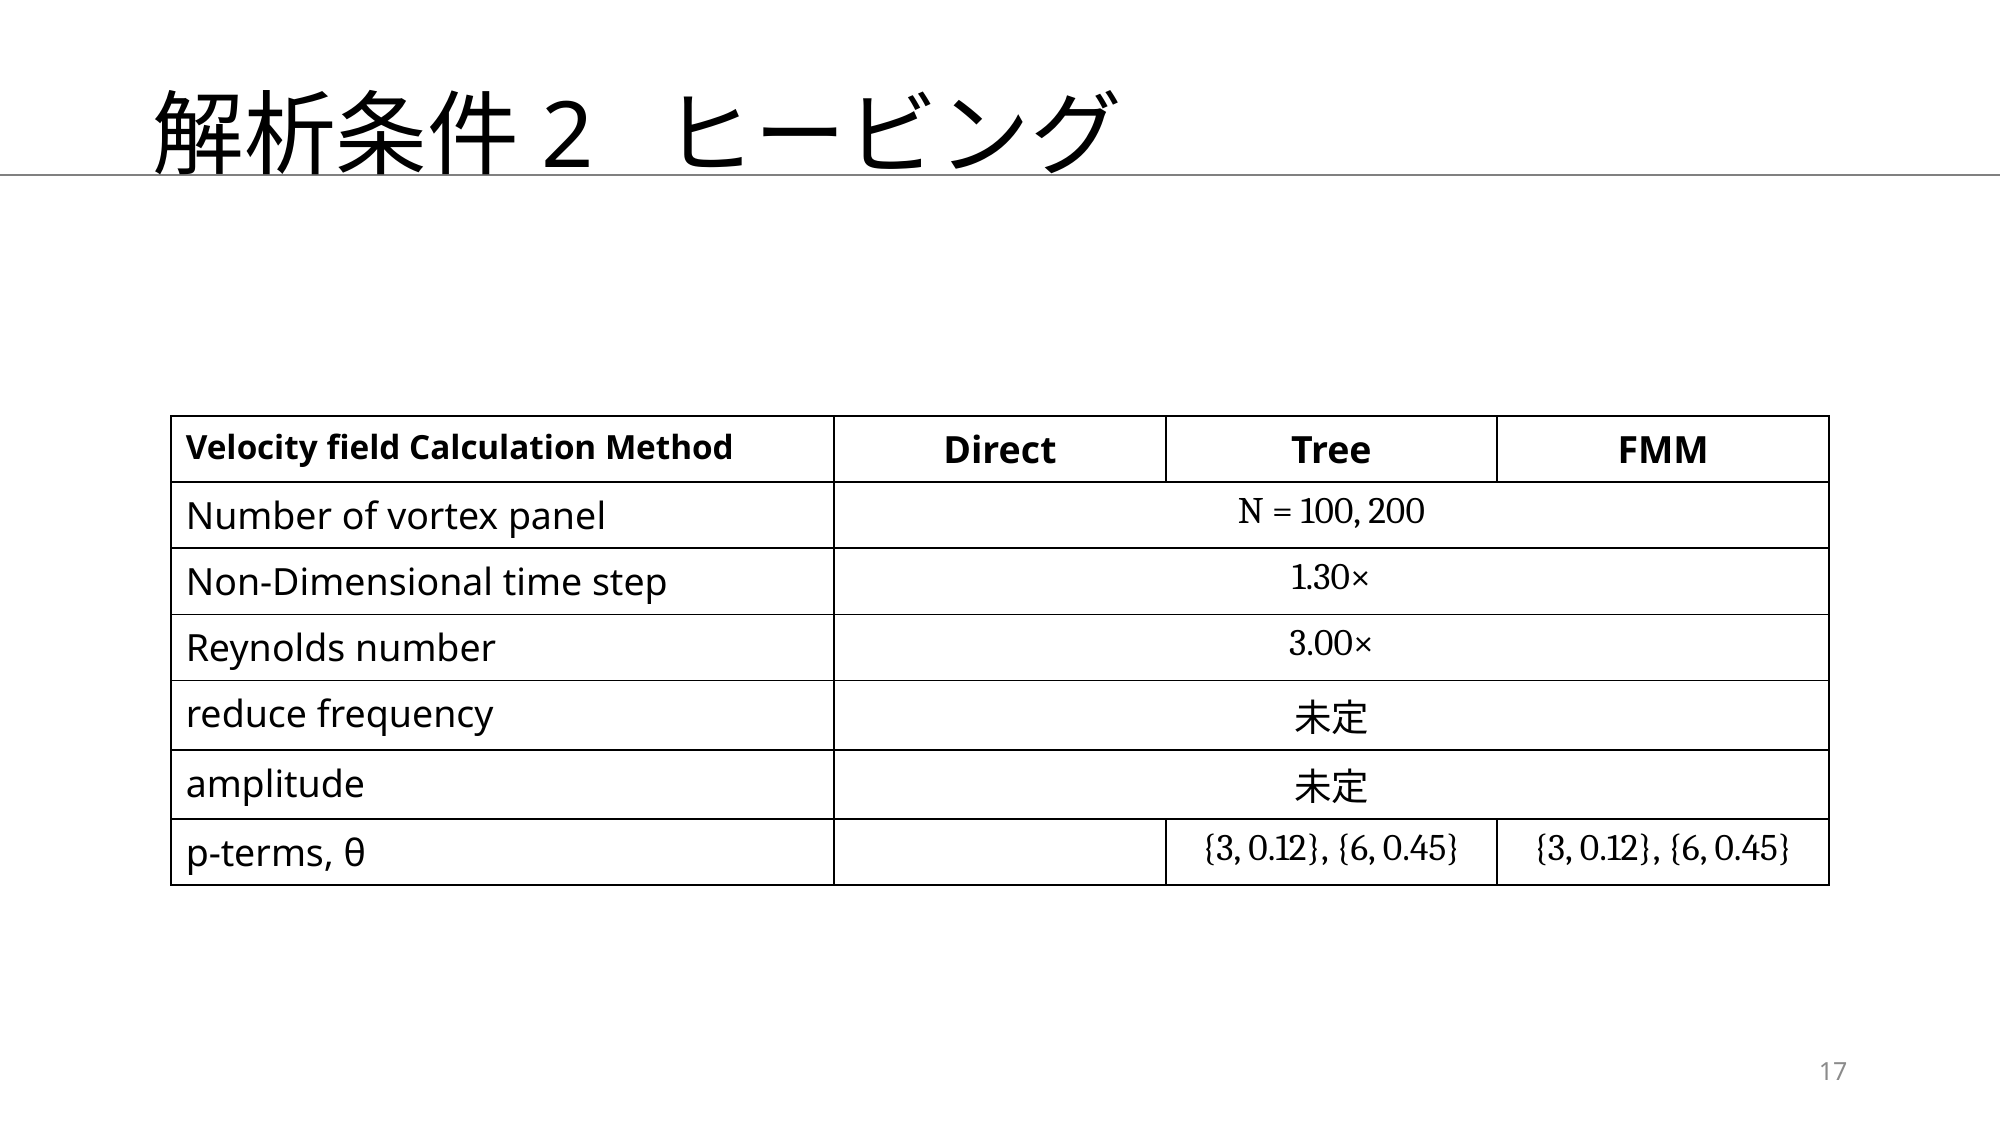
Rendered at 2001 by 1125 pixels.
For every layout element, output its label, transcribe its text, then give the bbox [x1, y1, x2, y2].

slide_number 17 [1412, 1042, 1863, 1103]
title 解析条件2 ヒービング [137, 59, 1863, 216]
